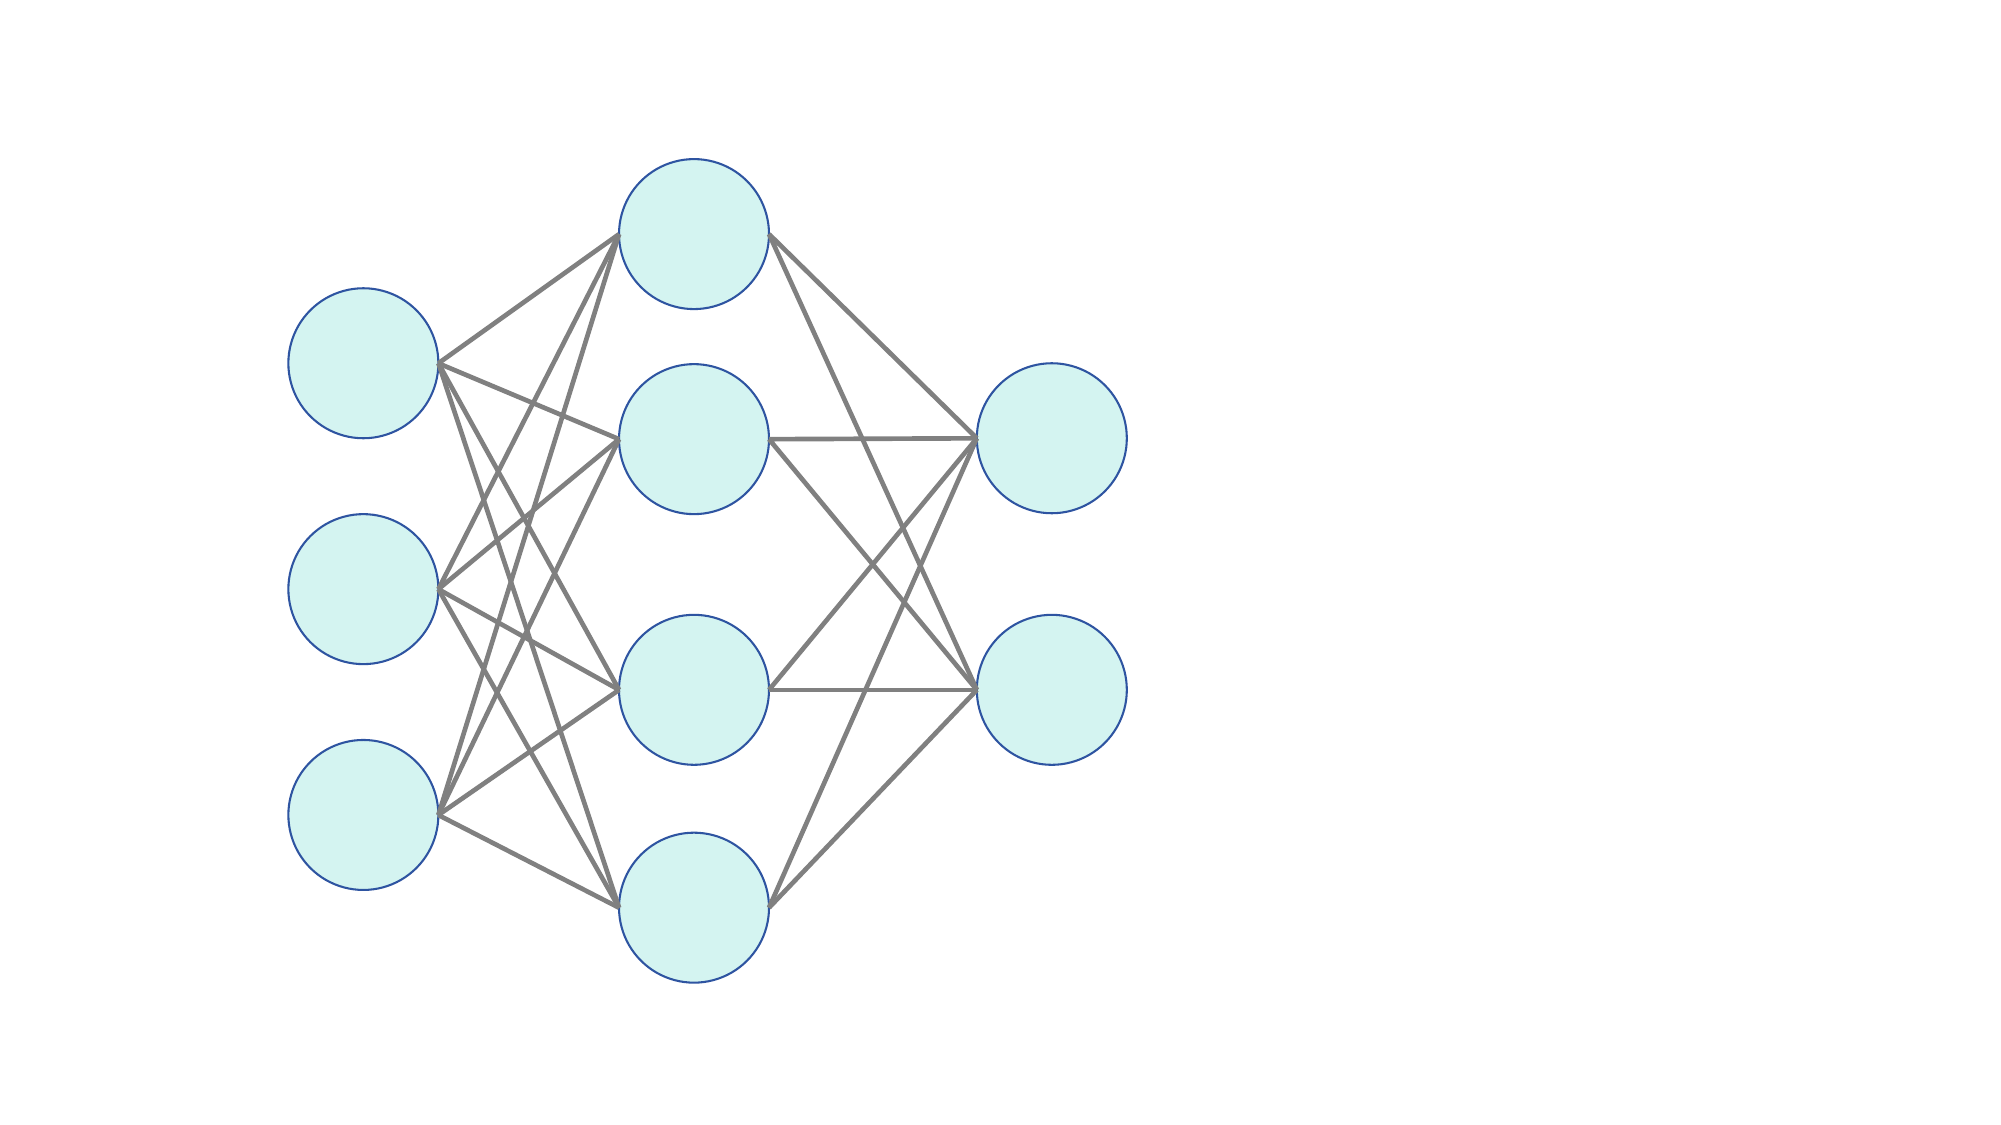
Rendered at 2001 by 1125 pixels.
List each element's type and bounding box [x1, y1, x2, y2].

text_box [287, 158, 1128, 984]
